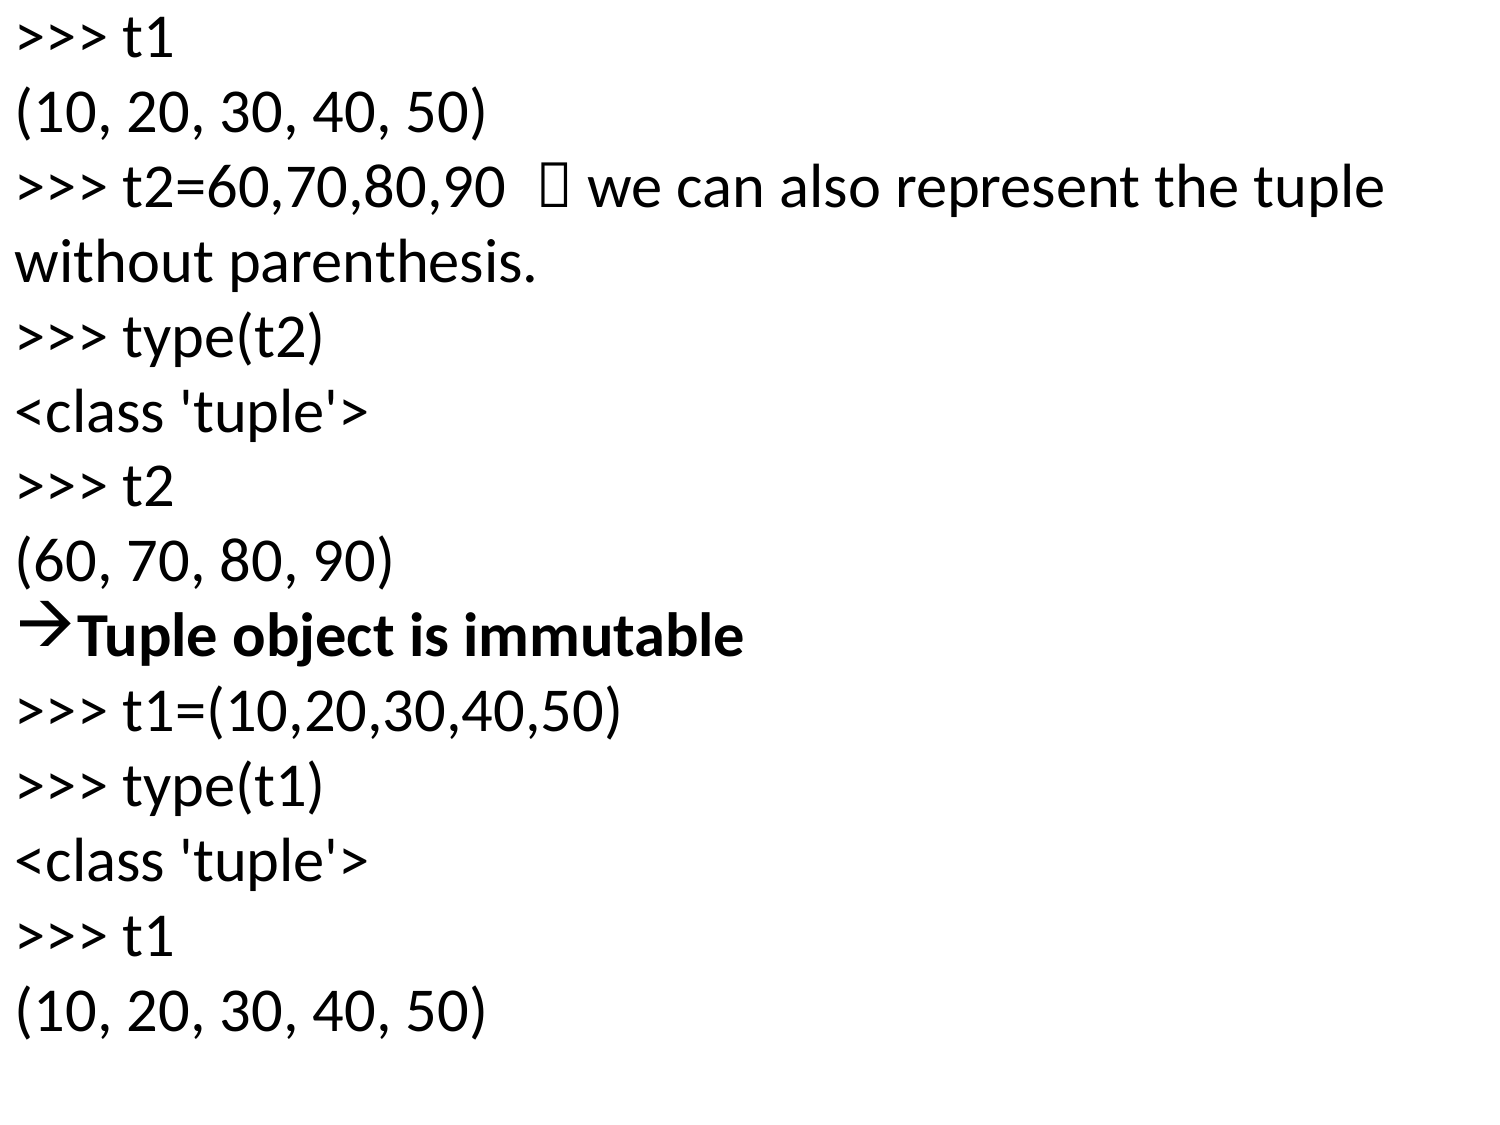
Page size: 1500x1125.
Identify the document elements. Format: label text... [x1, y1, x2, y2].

text_box >>> t1 (10, 20, 30, 40, 50) >>> t2=60,70,80,90  we can also represent the tuple without parenthesis. >>> type(t2) <class 'tuple'> >>> t2 (60, 70, 80, 90) Tuple object is immutable >>> t1=(10,20,30,40,50) >>> type(t1) <class 'tuple'> >>> t1 (10, 20, 30, 40, 50) [0, 0, 1500, 1052]
